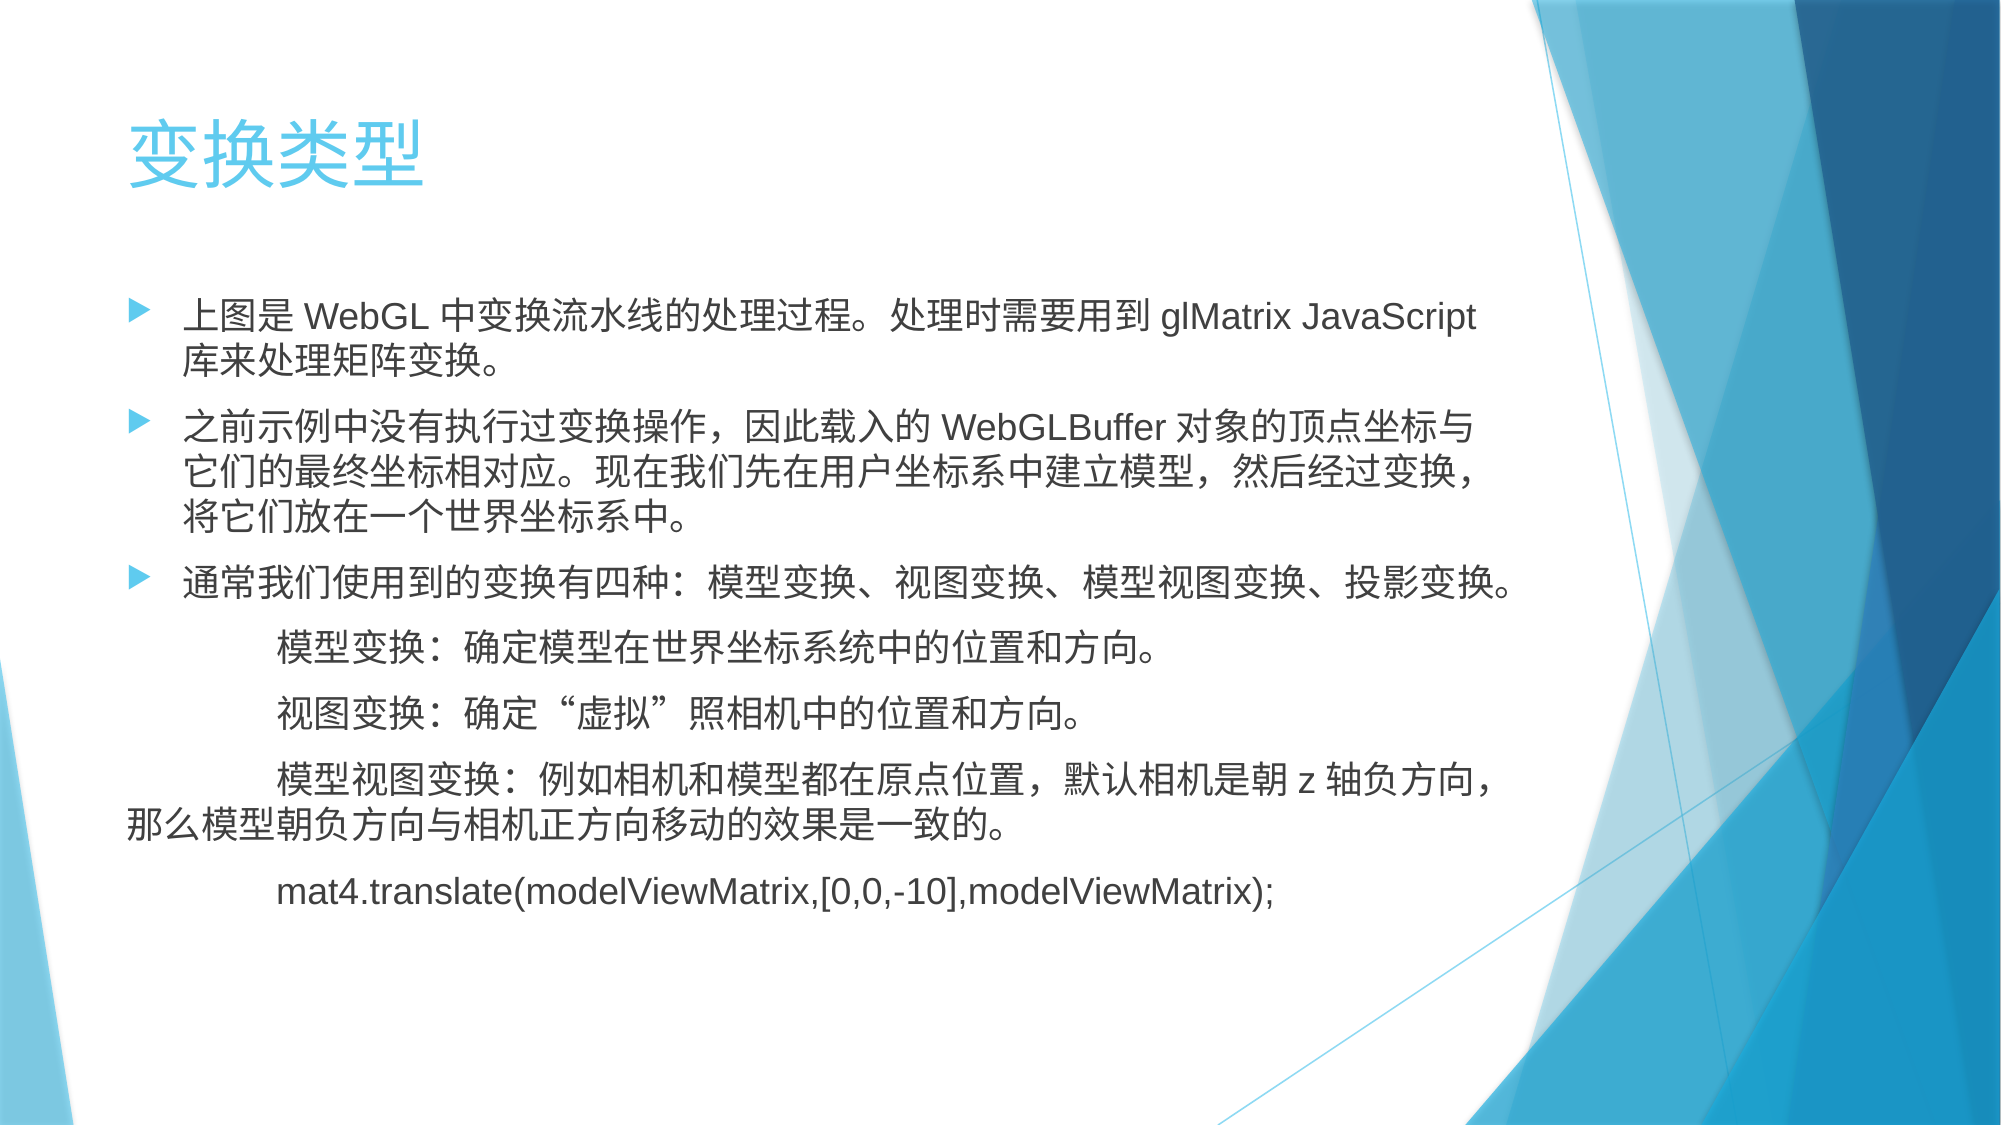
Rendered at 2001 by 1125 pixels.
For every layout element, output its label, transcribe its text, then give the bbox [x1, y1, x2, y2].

title 变换类型 [111, 99, 1522, 253]
list 上图是WebGL中变换流水线的处理过程。处理时需要用到glMatrix JavaScript库来处理矩阵变换。 之前示例中没有执行过变换操作，因此载入的WebGLBuffer对象的顶点坐标与它们的最终坐标相对应。现在我们先在用户坐标系中建立模型，然后经过变换，将它们放在一个世界坐标系中。 通常我们使用到的变换有四种：模型变换、视图变换、模型视图变换、投影变换。 模型变换：确定模型在世界坐标系统中的位置和方向。 视图变换：确定“虚拟”照相机中的位置和方向。 模型视图变换：例如相机和模型都在原点位置，默认相机是朝z轴负方向，那么模型朝负方向与相机正方向移动的效果是一致的。 mat4.translate(modelViewMatrix,[0,0,-10],modelViewMatrix); [111, 284, 1522, 992]
